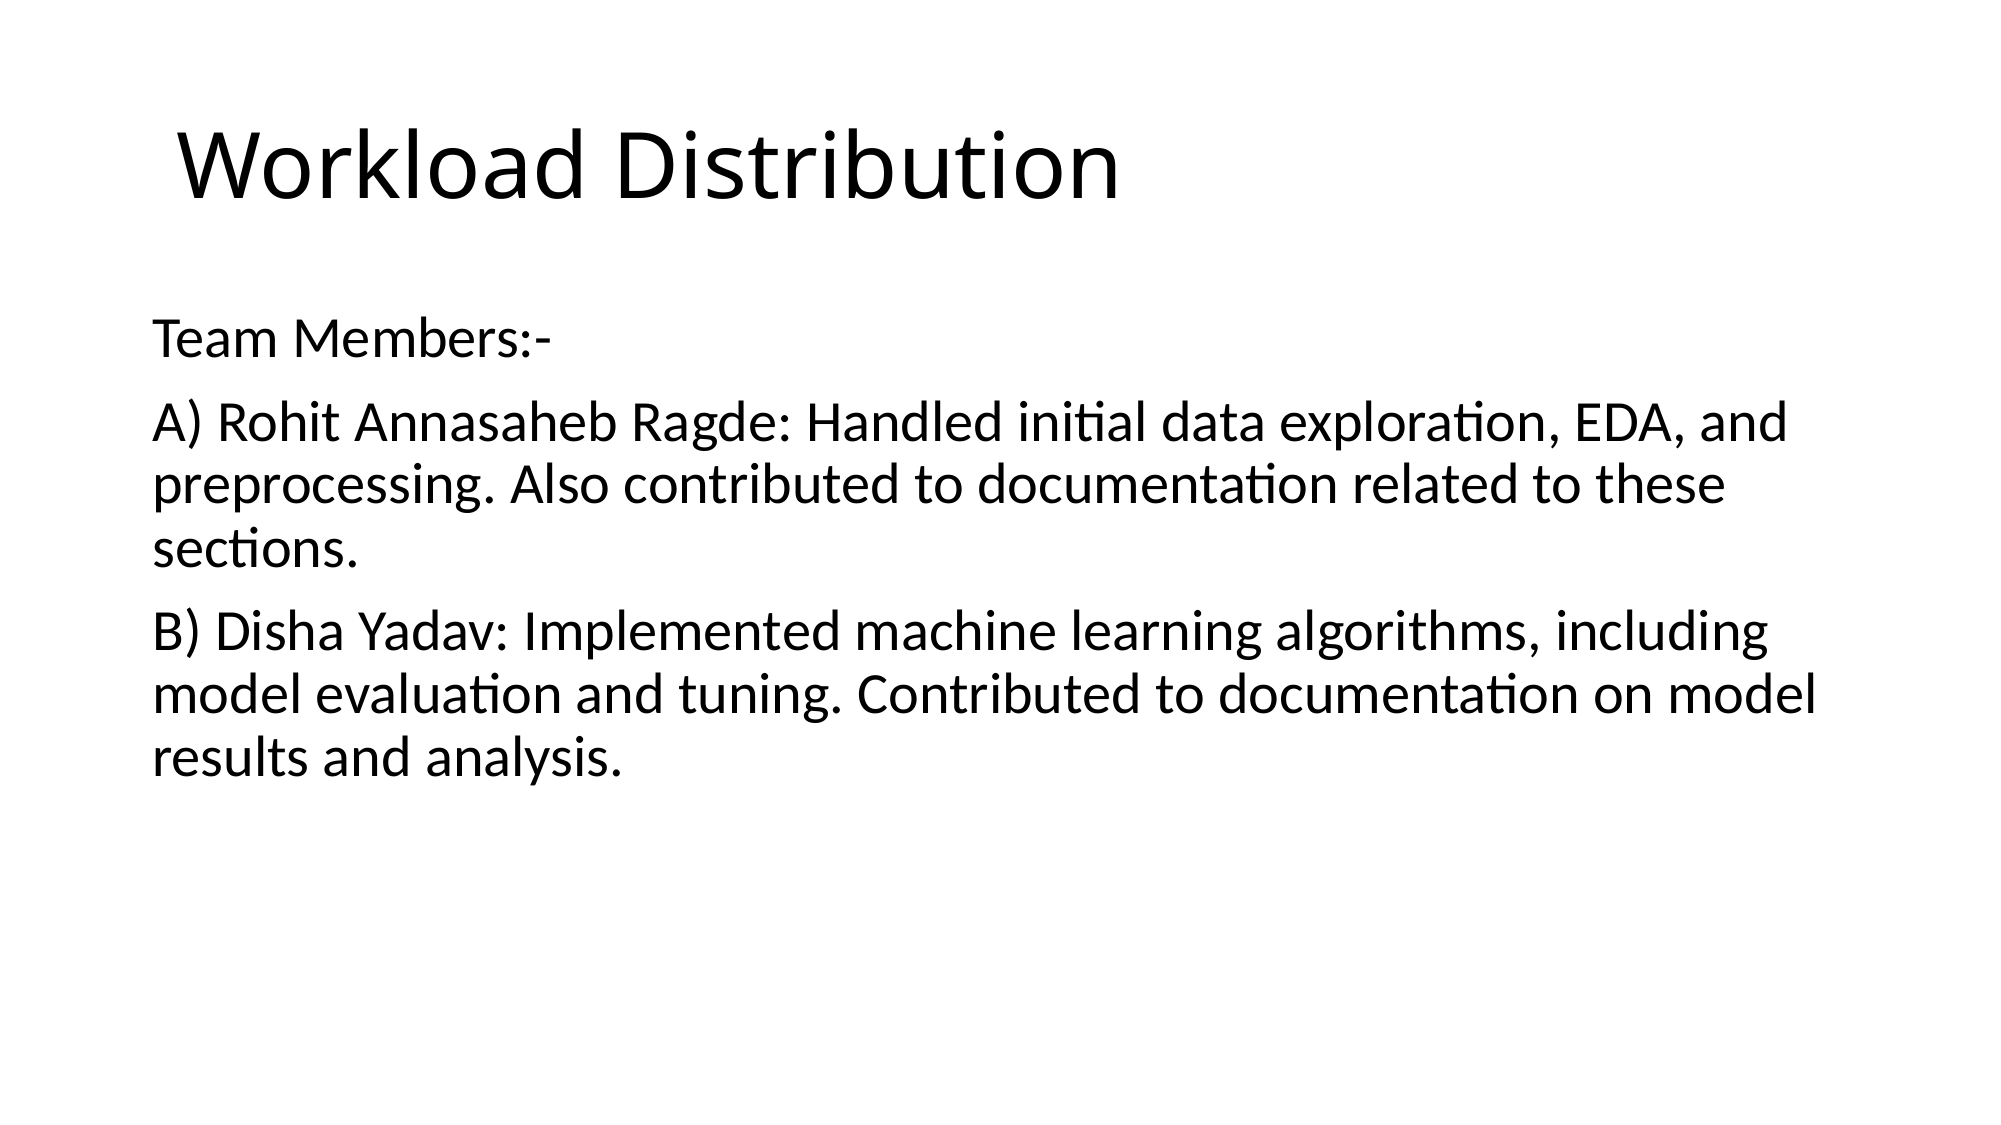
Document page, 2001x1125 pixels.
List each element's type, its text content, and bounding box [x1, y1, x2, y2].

title Workload Distribution [137, 59, 1863, 278]
list Team Members:- A) Rohit Annasaheb Ragde: Handled initial data exploration, EDA, and preprocessing. Also contributed to documentation related to these sections. B) Disha Yadav: Implemented machine learning algorithms, including model evaluation and tuning. Contributed to documentation on model results and analysis. [137, 299, 1863, 1014]
